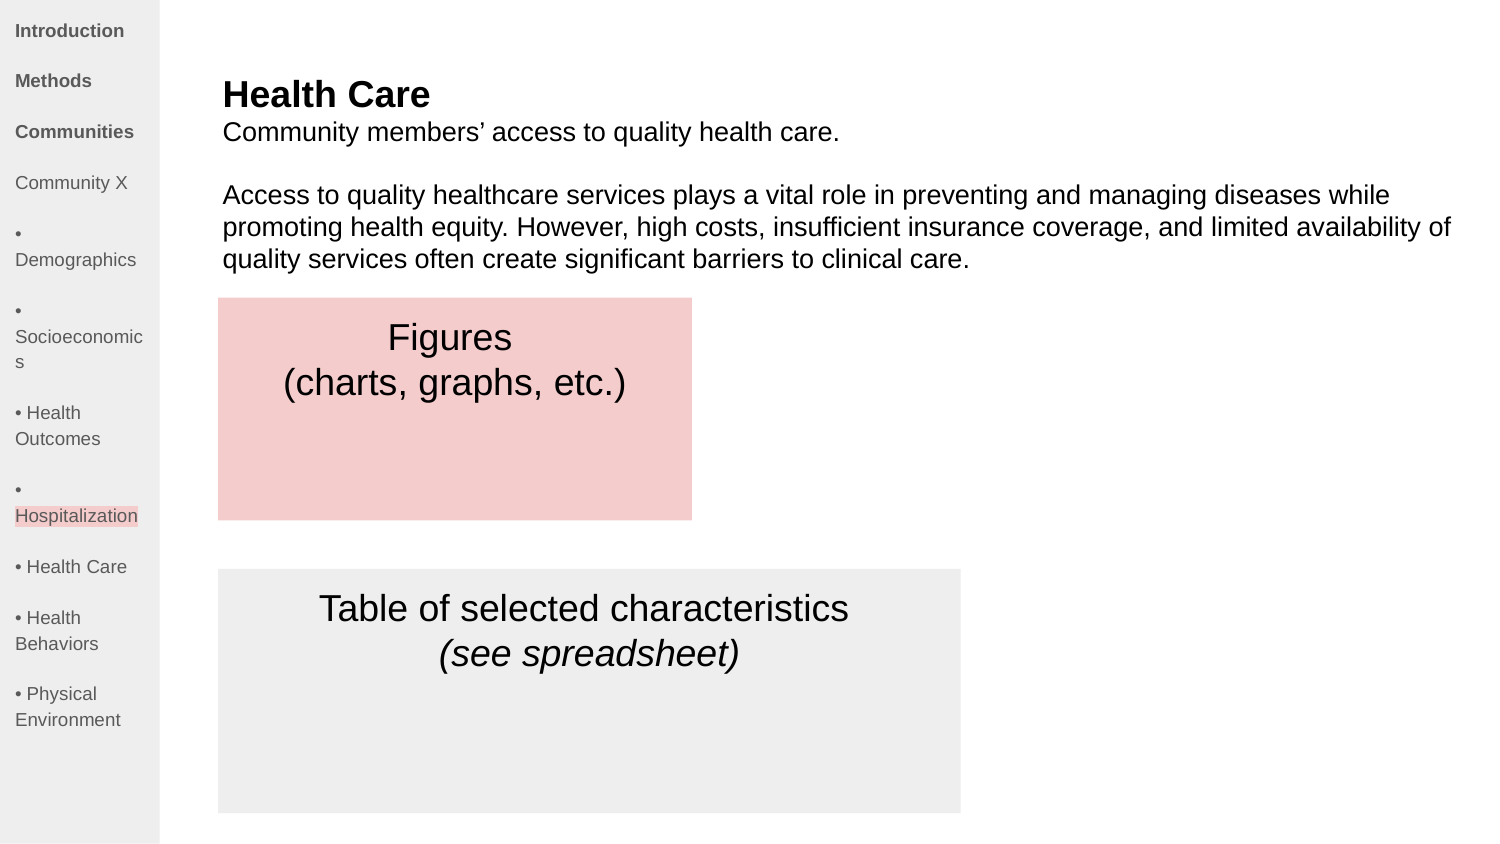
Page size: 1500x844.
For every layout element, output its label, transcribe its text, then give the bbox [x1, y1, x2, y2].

text_box Health Care Community members’ access to quality health care. Access to quality healthcare services plays a vital role in preventing and managing diseases while promoting health equity. However, high costs, insufficient insurance coverage, and limited availability of quality services often create significant barriers to clinical care. [207, 54, 1472, 346]
list Introduction Methods Communities Community X • Demographics • Socioeconomics • Health Outcomes • Hospitalization • Health Care • Health Behaviors • Physical Environment [0, 0, 160, 844]
text_box Figures (charts, graphs, etc.) [218, 297, 692, 521]
text_box Table of selected characteristics (see spreadsheet) [218, 568, 961, 814]
